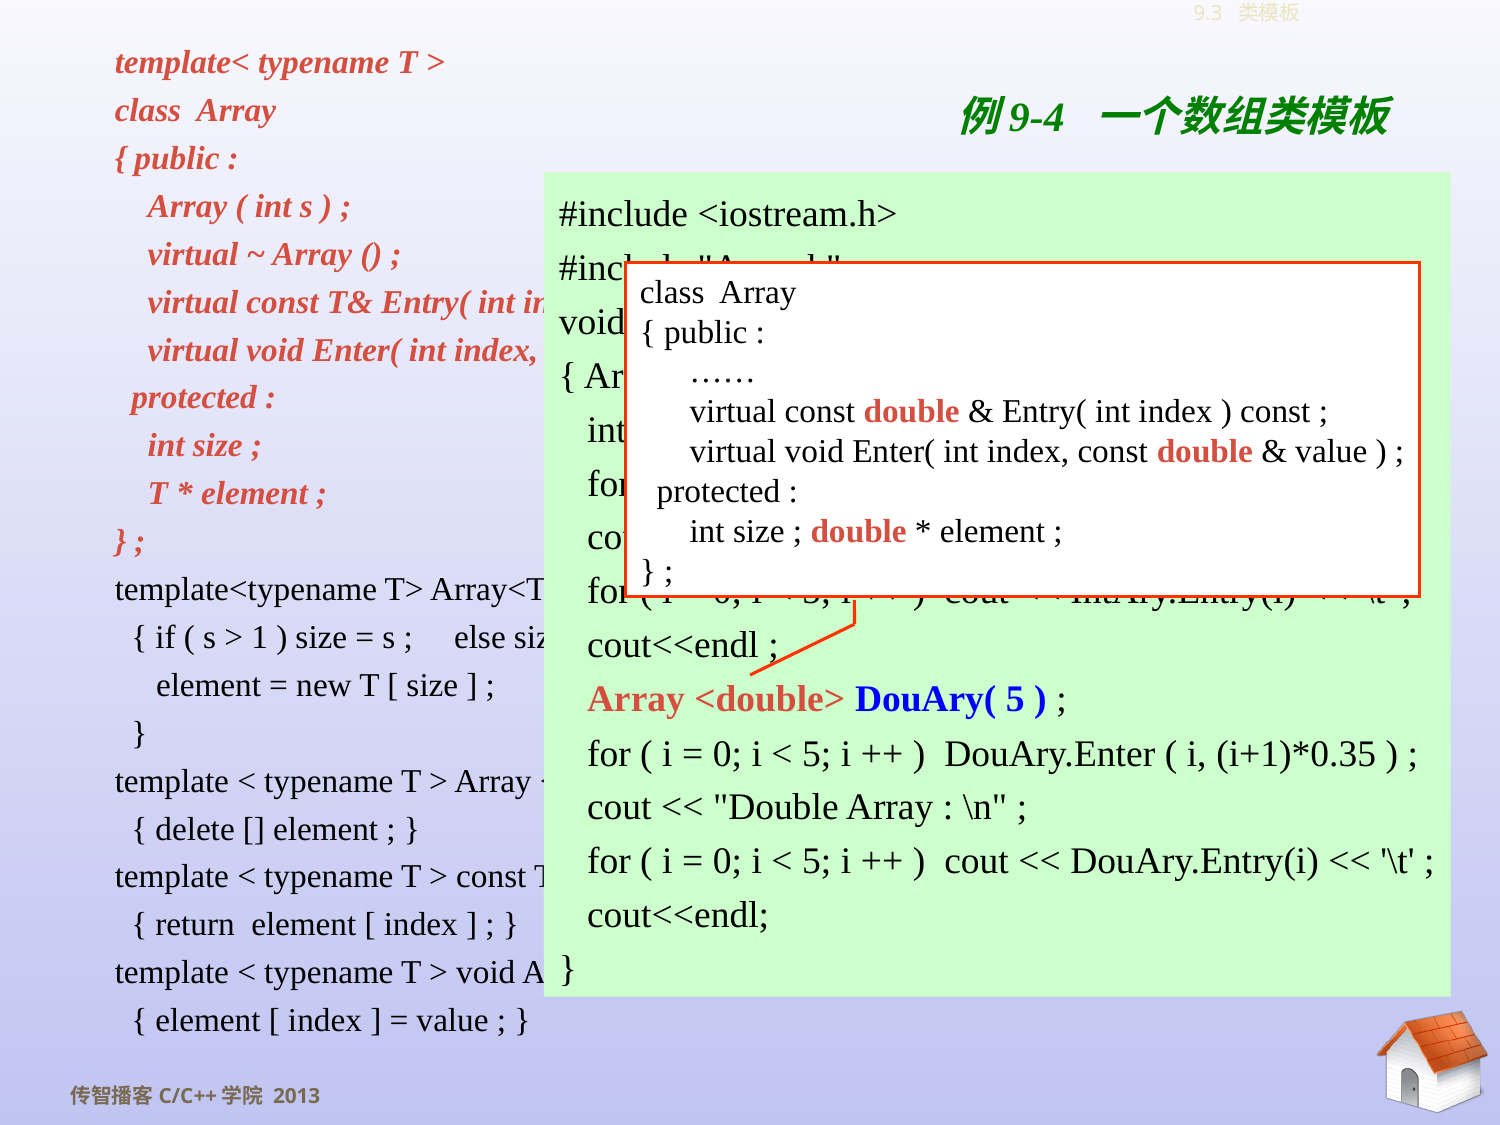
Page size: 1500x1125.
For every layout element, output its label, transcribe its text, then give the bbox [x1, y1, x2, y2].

text_box #include <iostream.h> #include "Array.h" void main() { Array <int> IntAry( 5 ) ; int i ; for ( i = 0; i < 5; i ++ ) IntAry.Enter ( i, i ) ; cout << "Integer Array : \n" ; for ( i = 0; i < 5; i ++ ) cout << IntAry.Entry(i) << '\t' ; cout<<endl ; Array <double> DouAry( 5 ) ; for ( i = 0; i < 5; i ++ ) DouAry.Enter ( i, (i+1)*0.35 ) ; cout << "Double Array : \n" ; for ( i = 0; i < 5; i ++ ) cout << DouAry.Entry(i) << '\t' ; cout<<endl; } [543, 172, 1451, 997]
title 9.3 类模板 [999, 0, 1494, 38]
text_box template< typename T > class Array { public : Array ( int s ) ; virtual ~ Array () ; virtual const T& Entry( int index ) const ; virtual void Enter( int index, const T & value ) ; protected : int size ; T * element ; } ; template<typename T> Array<T>::Array(int s) { if ( s > 1 ) size = s ; else size = 1 ; element = new T [ size ] ; } template < typename T > Array < T > :: ~Array() { delete [] element ; } template < typename T > const T& Array < T > :: Entry ( int index ) const { return element [ index ] ; } template < typename T > void Array < T > :: Enter(int index, const T& value) { element [ index ] = value ; } [99, 24, 1191, 1046]
text_box 例9-4 一个数组类模板 [937, 62, 1413, 148]
picture [1375, 999, 1488, 1124]
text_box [621, 262, 1423, 675]
